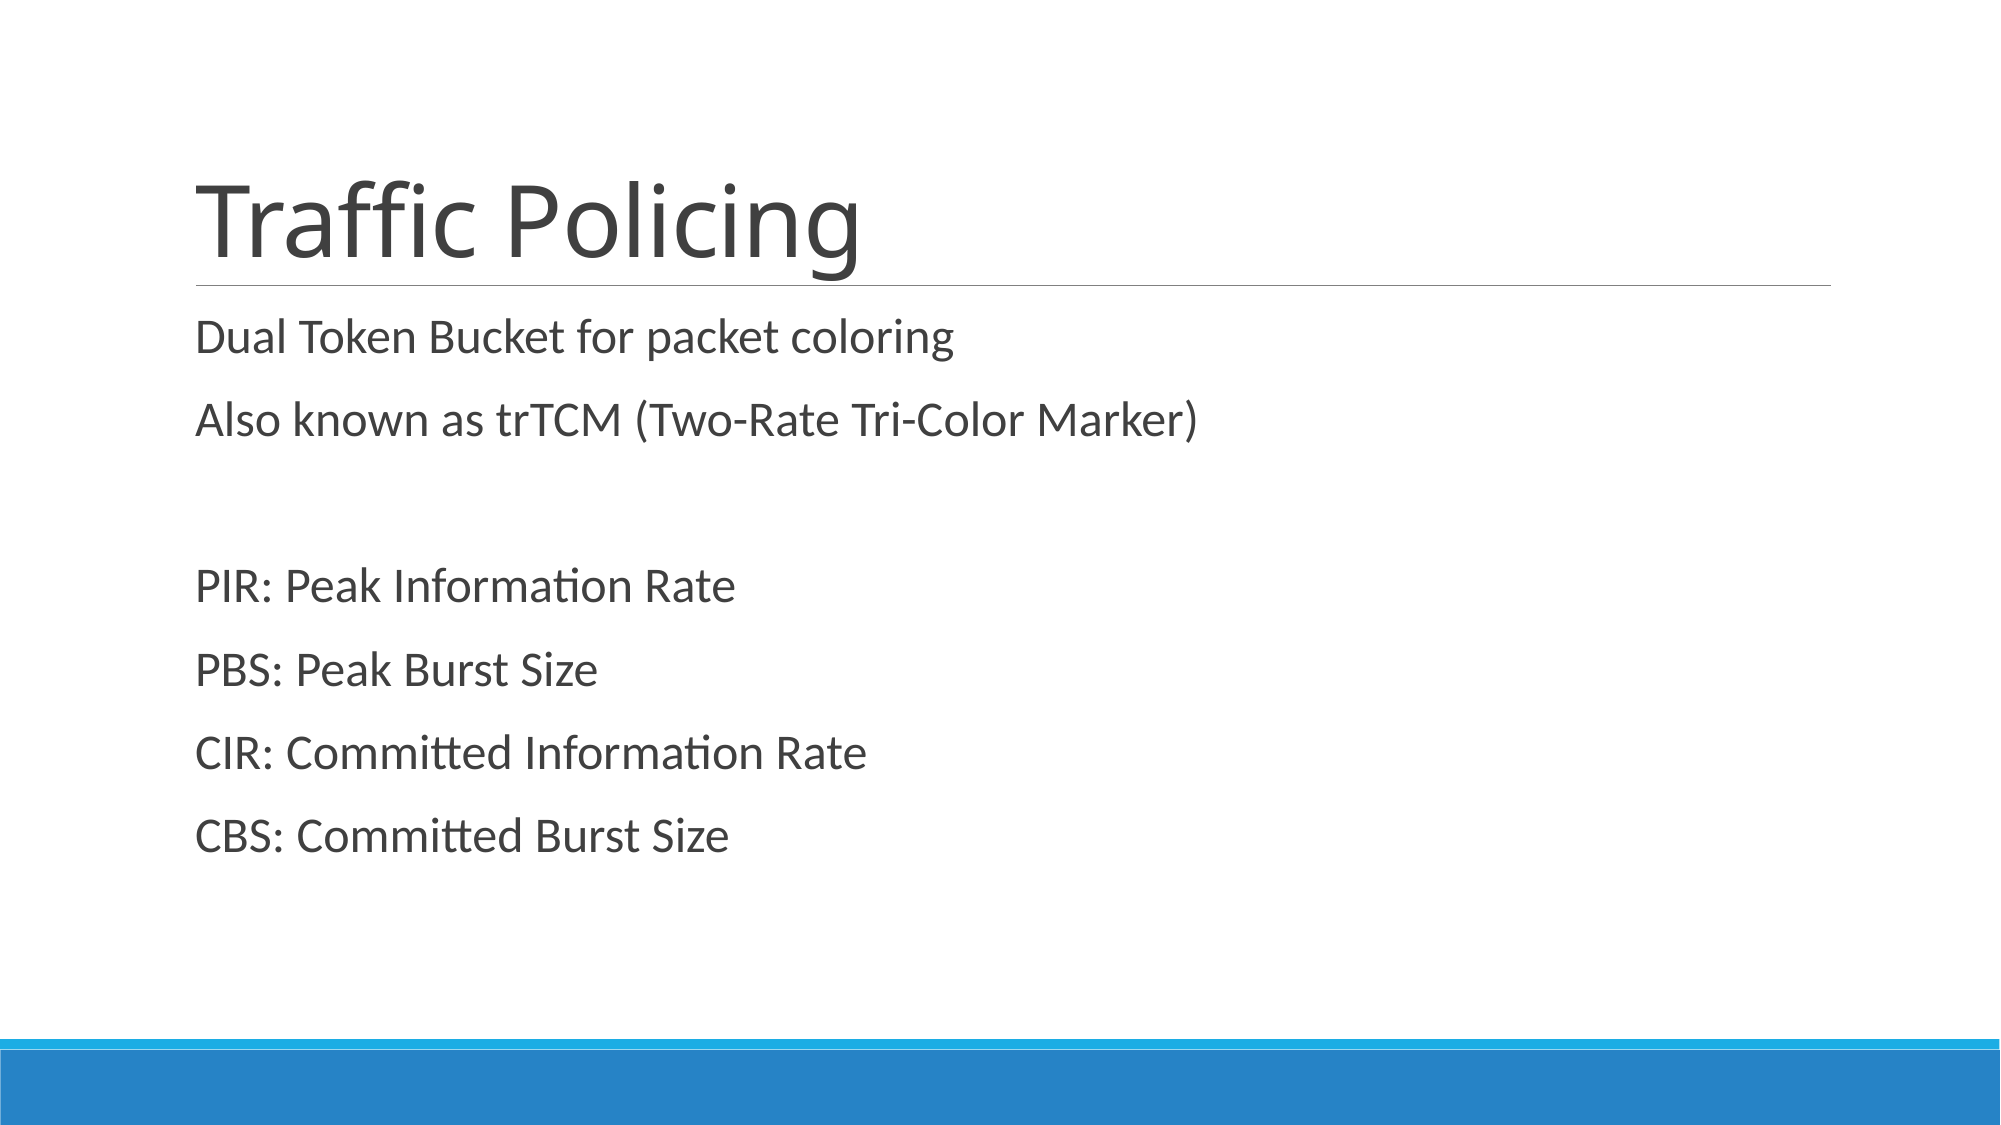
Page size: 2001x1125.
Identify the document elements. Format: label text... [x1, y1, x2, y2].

list Dual Token Bucket for packet coloring Also known as trTCM (Two-Rate Tri-Color Marker) PIR: Peak Information Rate PBS: Peak Burst Size CIR: Committed Information Rate CBS: Committed Burst Size [180, 302, 1830, 963]
title Traffic Policing [180, 47, 1830, 285]
